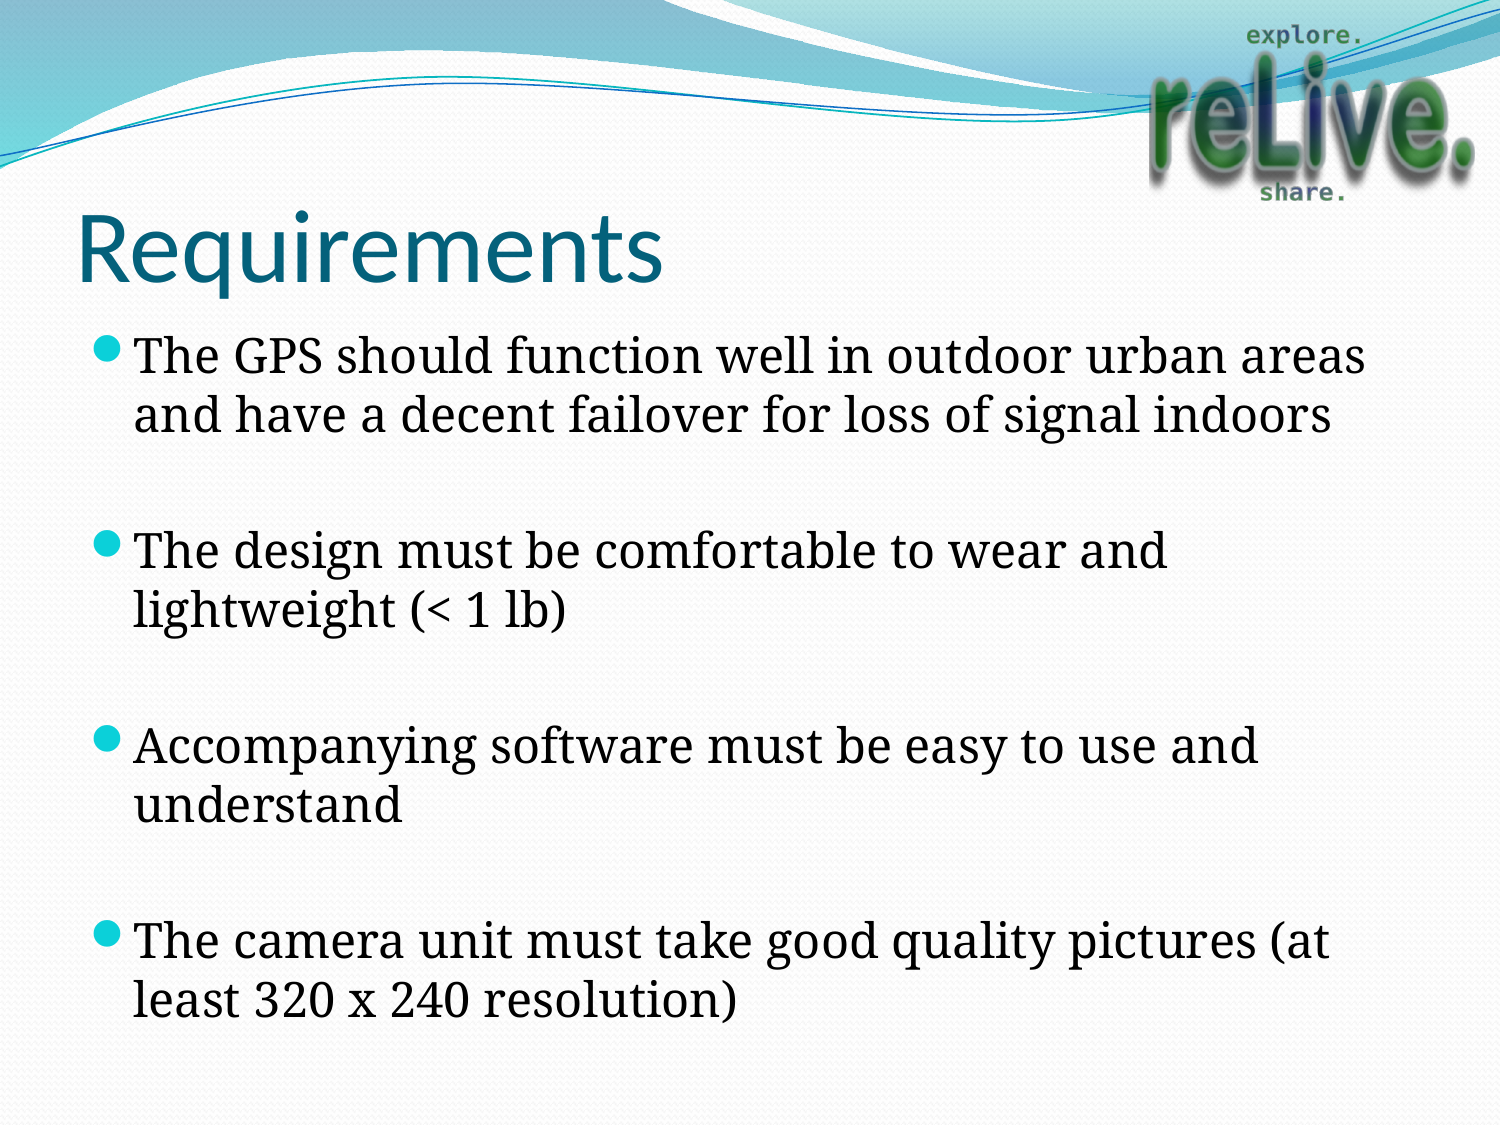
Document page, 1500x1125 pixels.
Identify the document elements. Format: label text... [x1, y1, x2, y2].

list The GPS should function well in outdoor urban areas and have a decent failover for loss of signal indoors The design must be comfortable to wear and lightweight (< 1 lb) Accompanying software must be easy to use and understand The camera unit must take good quality pictures (at least 320 x 240 resolution) [75, 317, 1425, 1038]
title Requirements [75, 115, 1425, 303]
picture [1149, 24, 1476, 202]
